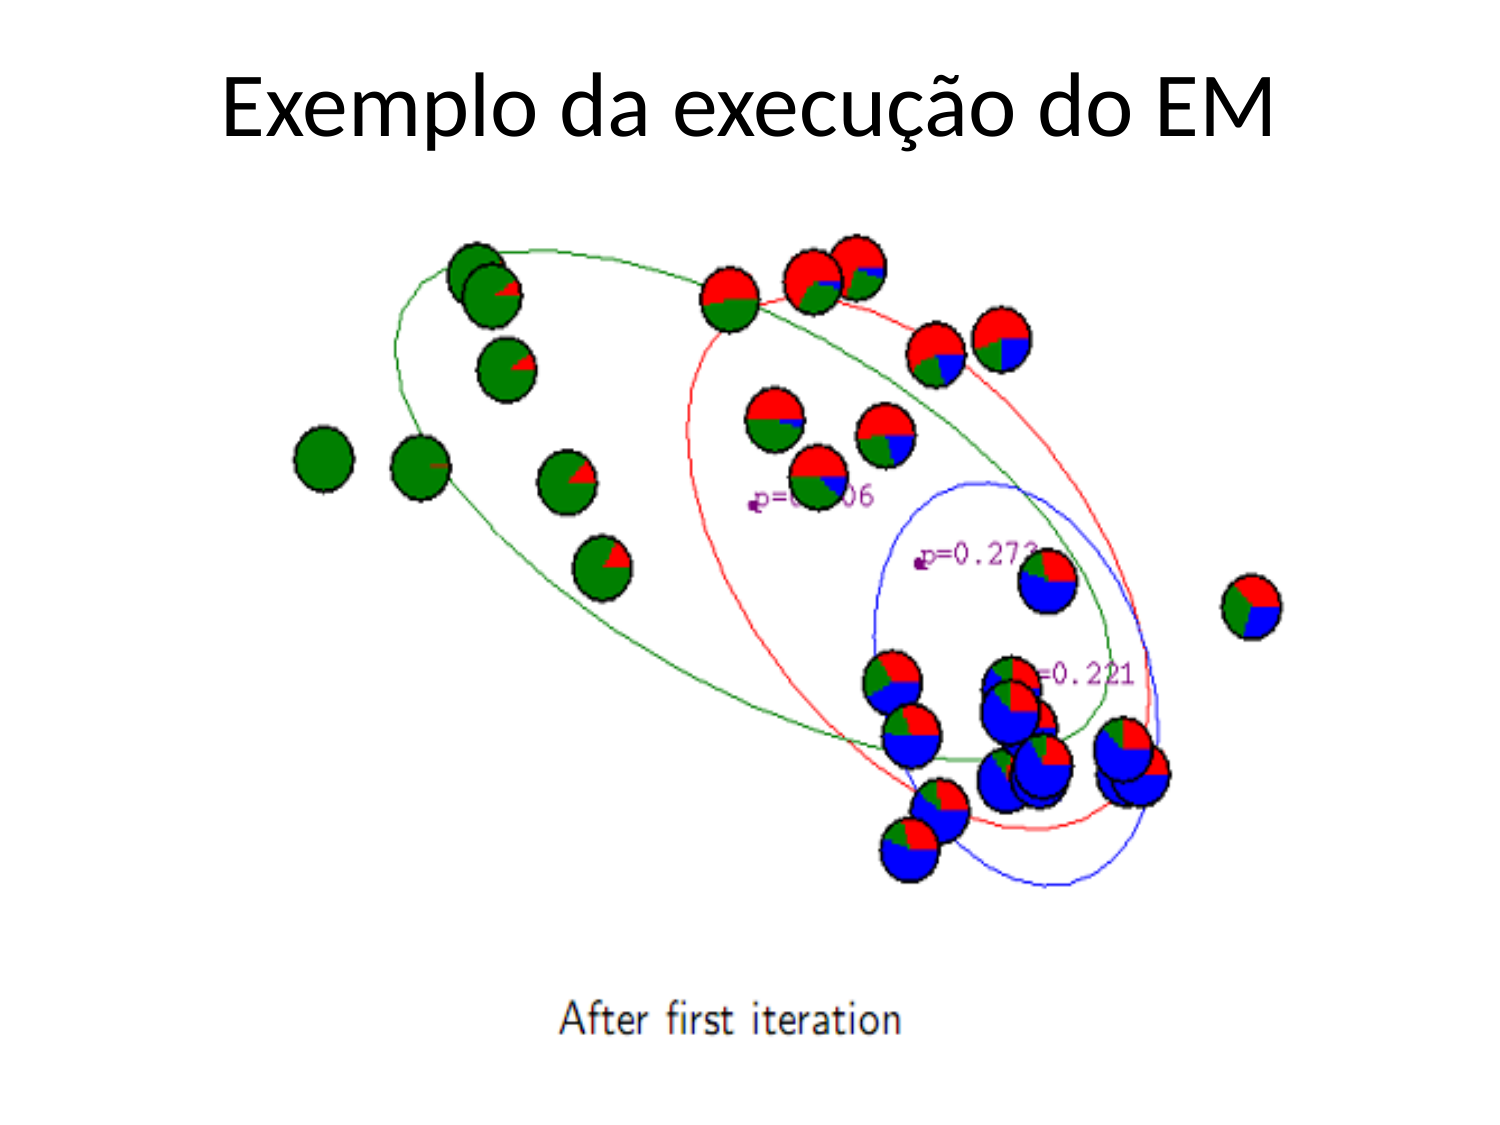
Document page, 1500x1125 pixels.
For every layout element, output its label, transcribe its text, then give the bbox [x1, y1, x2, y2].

picture [127, 163, 1373, 1067]
title Exemplo da execução do EM [112, 11, 1388, 188]
